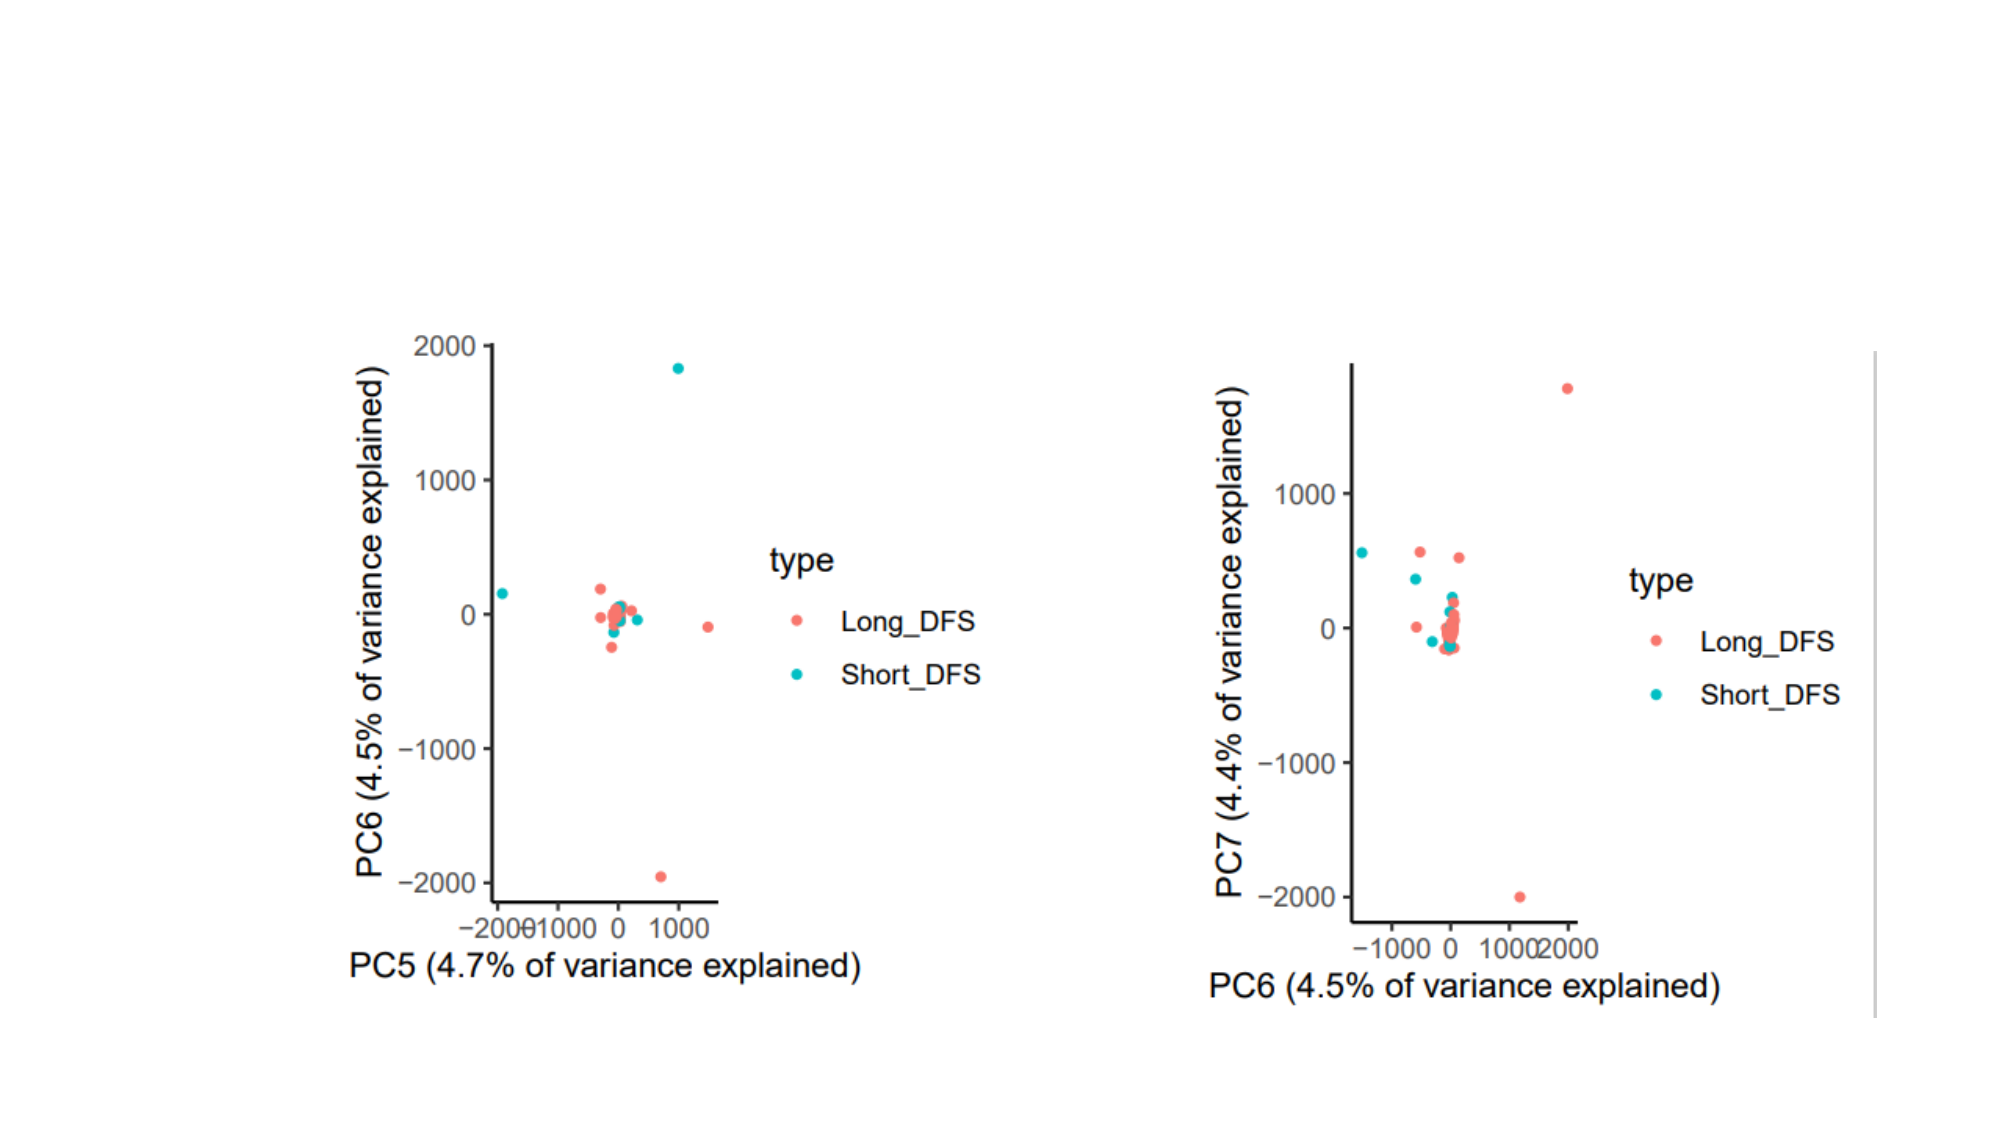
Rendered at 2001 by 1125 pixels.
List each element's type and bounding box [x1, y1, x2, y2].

list [1201, 351, 1877, 1018]
picture [346, 334, 1013, 993]
